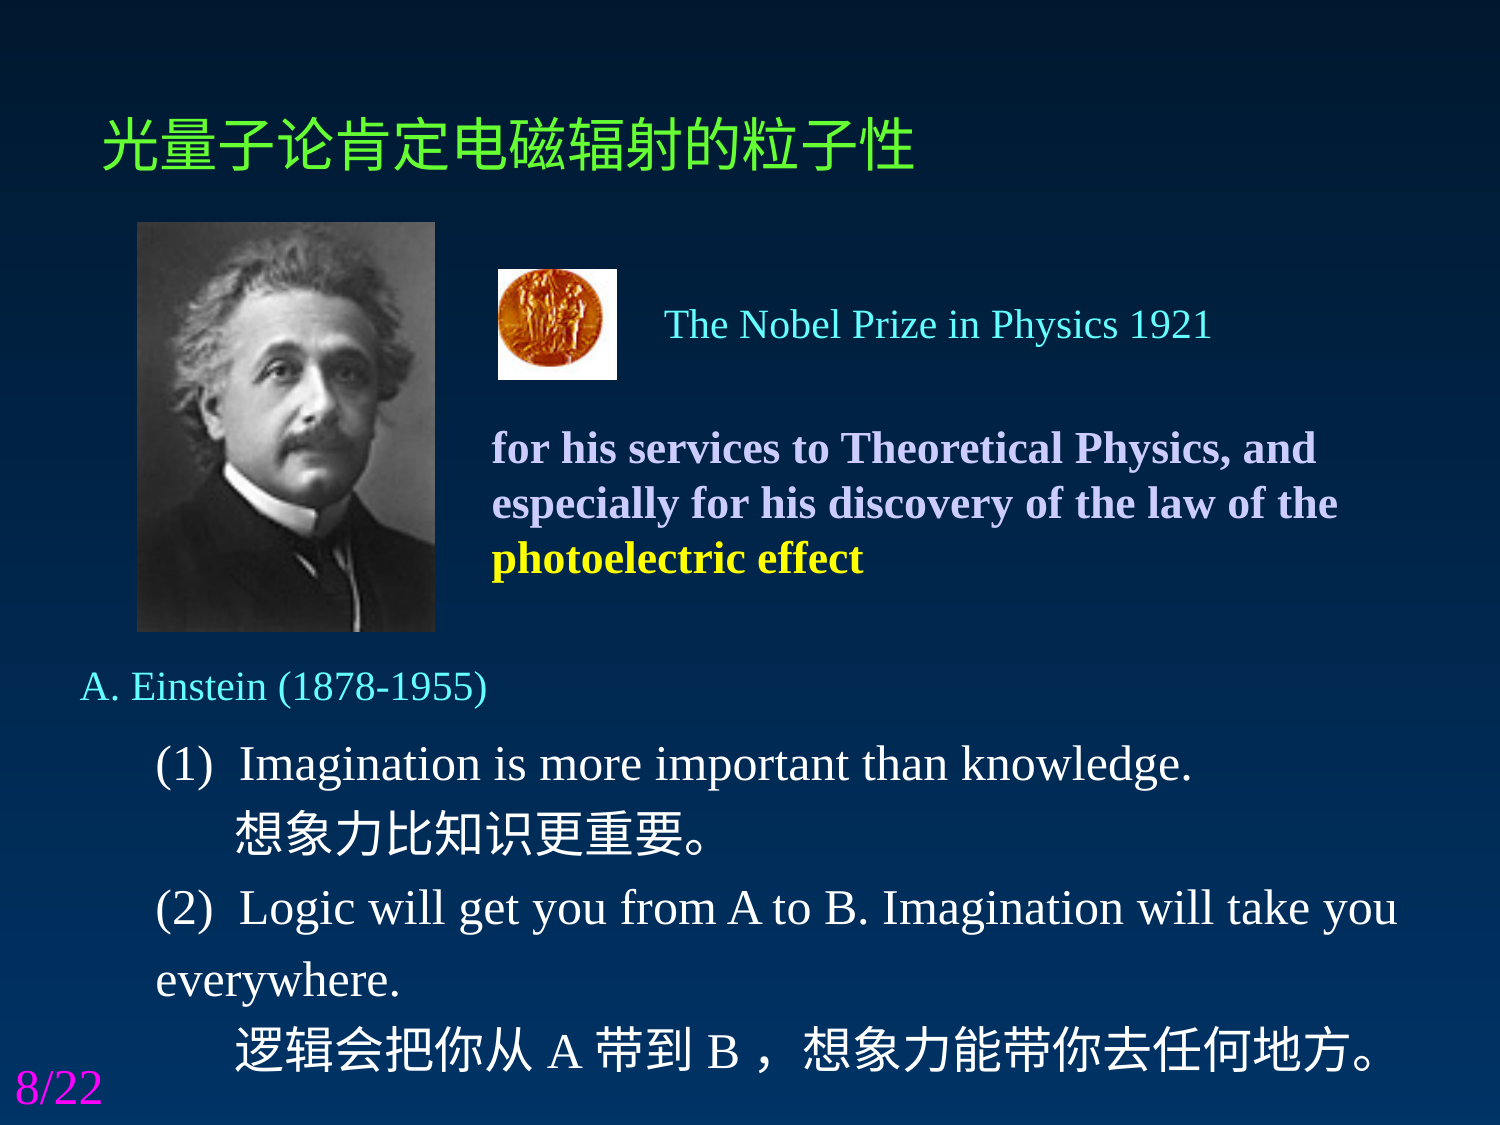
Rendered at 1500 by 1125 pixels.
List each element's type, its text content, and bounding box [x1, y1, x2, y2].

text_box /22 [0, 1046, 350, 1125]
text_box 光量子论肯定电磁辐射的粒子性 [86, 100, 1020, 185]
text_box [520, 269, 1419, 589]
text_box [64, 222, 514, 717]
text_box (1) Imagination is more important than knowledge. 想象力比知识更重要。 (2) Logic will get you from A to B. Imagination will take you everywhere. 逻辑会把你从A带到B，想象力能带你去任何地方。 [140, 711, 1442, 1086]
